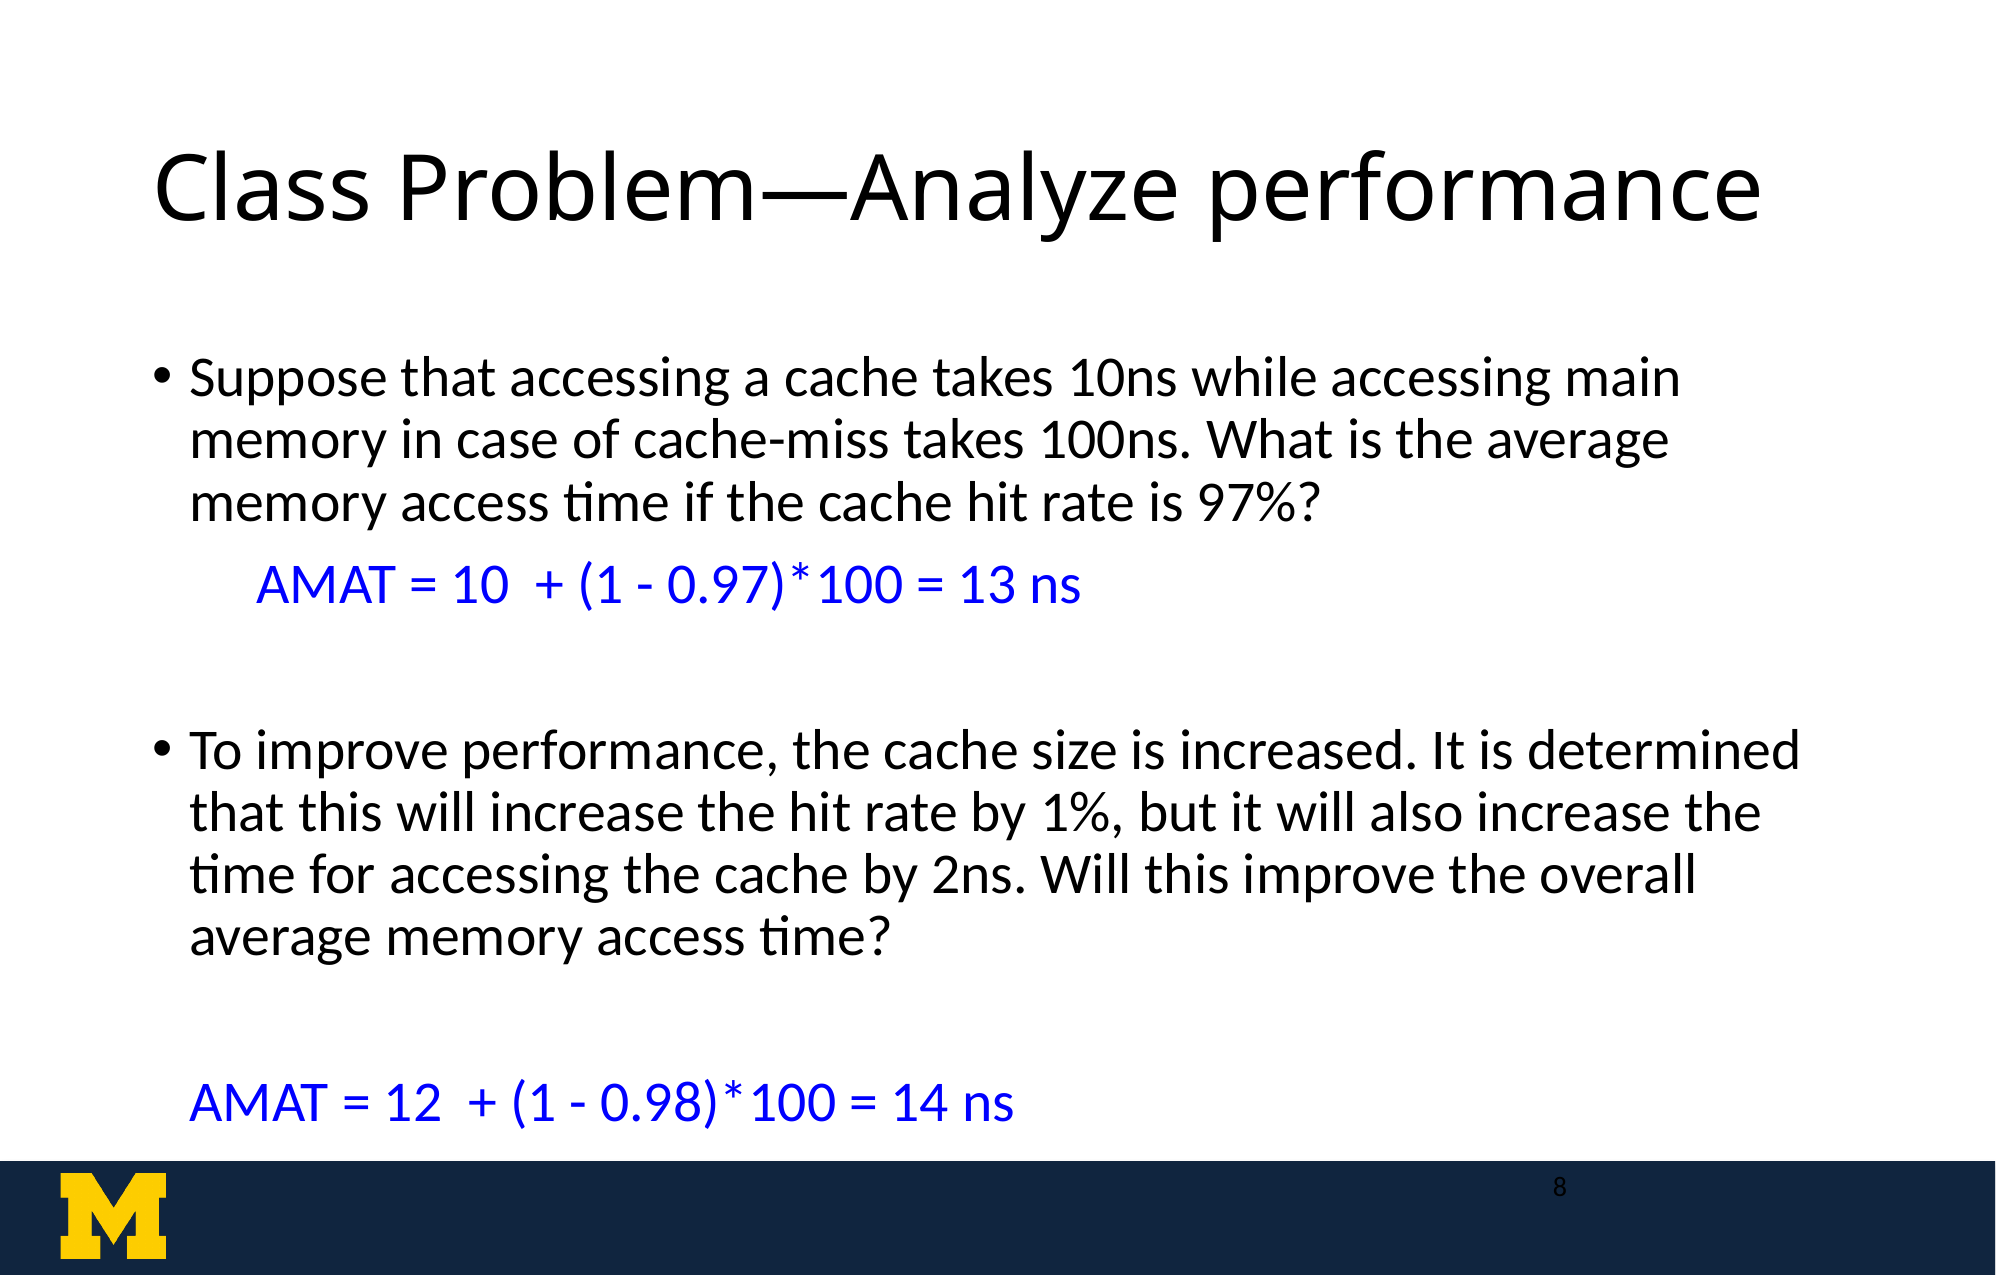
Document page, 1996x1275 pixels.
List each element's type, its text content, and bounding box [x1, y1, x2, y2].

list Suppose that accessing a cache takes 10ns while accessing main memory in case of cache-miss takes 100ns. What is the average memory access time if the cache hit rate is 97%? AMAT = 10 + (1 - 0.97)*100 = 13 ns To improve performance, the cache size is increased. It is determined that this will increase the hit rate by 1%, but it will also increase the time for accessing the cache by 2ns. Will this improve the overall average memory access time? AMAT = 12 + (1 - 0.98)*100 = 14 ns [137, 339, 1858, 1149]
slide_number 8 [1299, 1161, 1583, 1250]
title Class Problem—Analyze performance [137, 67, 1858, 315]
